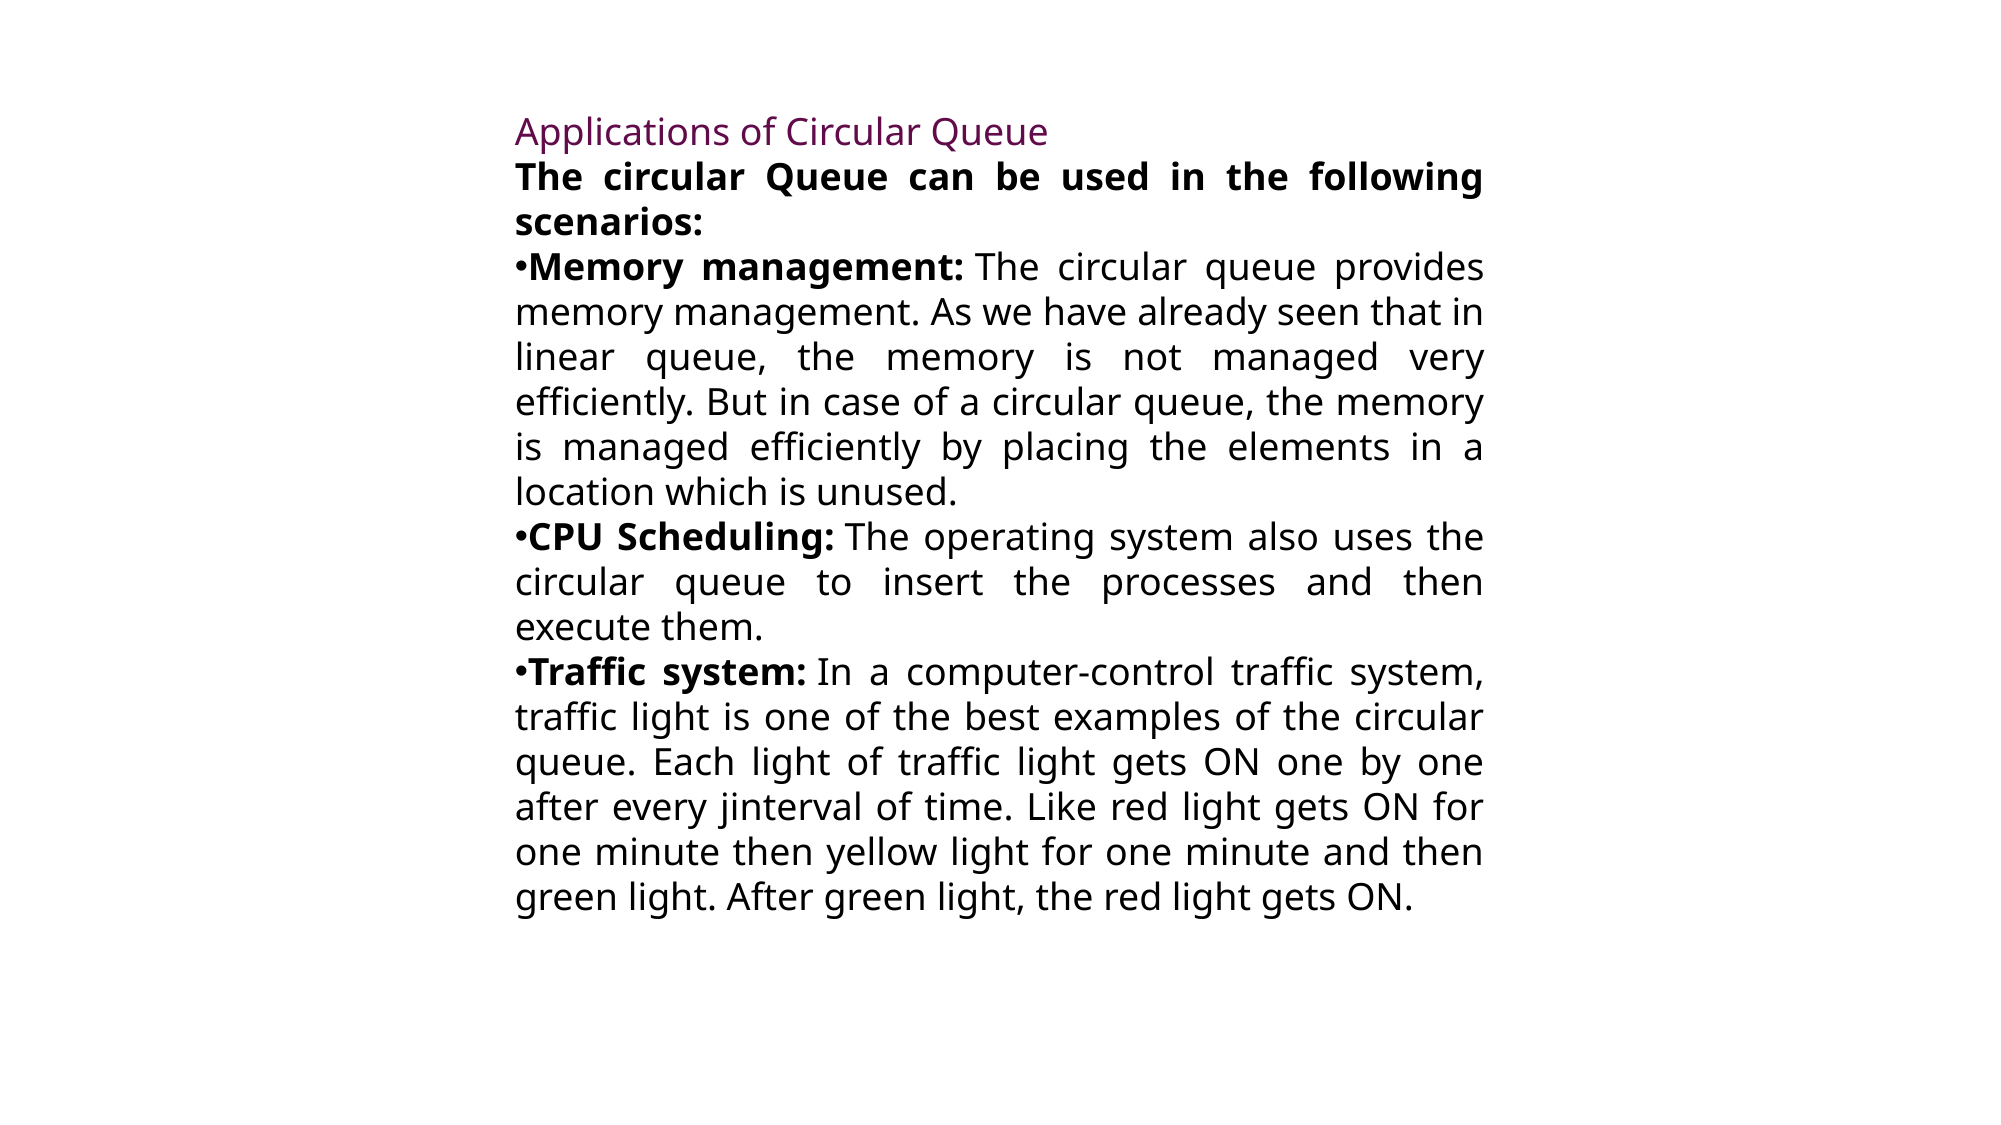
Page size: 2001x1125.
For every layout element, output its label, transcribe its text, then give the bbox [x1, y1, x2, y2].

text_box Applications of Circular Queue The circular Queue can be used in the following scenarios: Memory management: The circular queue provides memory management. As we have already seen that in linear queue, the memory is not managed very efficiently. But in case of a circular queue, the memory is managed efficiently by placing the elements in a location which is unused. CPU Scheduling: The operating system also uses the circular queue to insert the processes and then execute them. Traffic system: In a computer-control traffic system, traffic light is one of the best examples of the circular queue. Each light of traffic light gets ON one by one after every jinterval of time. Like red light gets ON for one minute then yellow light for one minute and then green light. After green light, the red light gets ON. [500, 100, 1500, 926]
